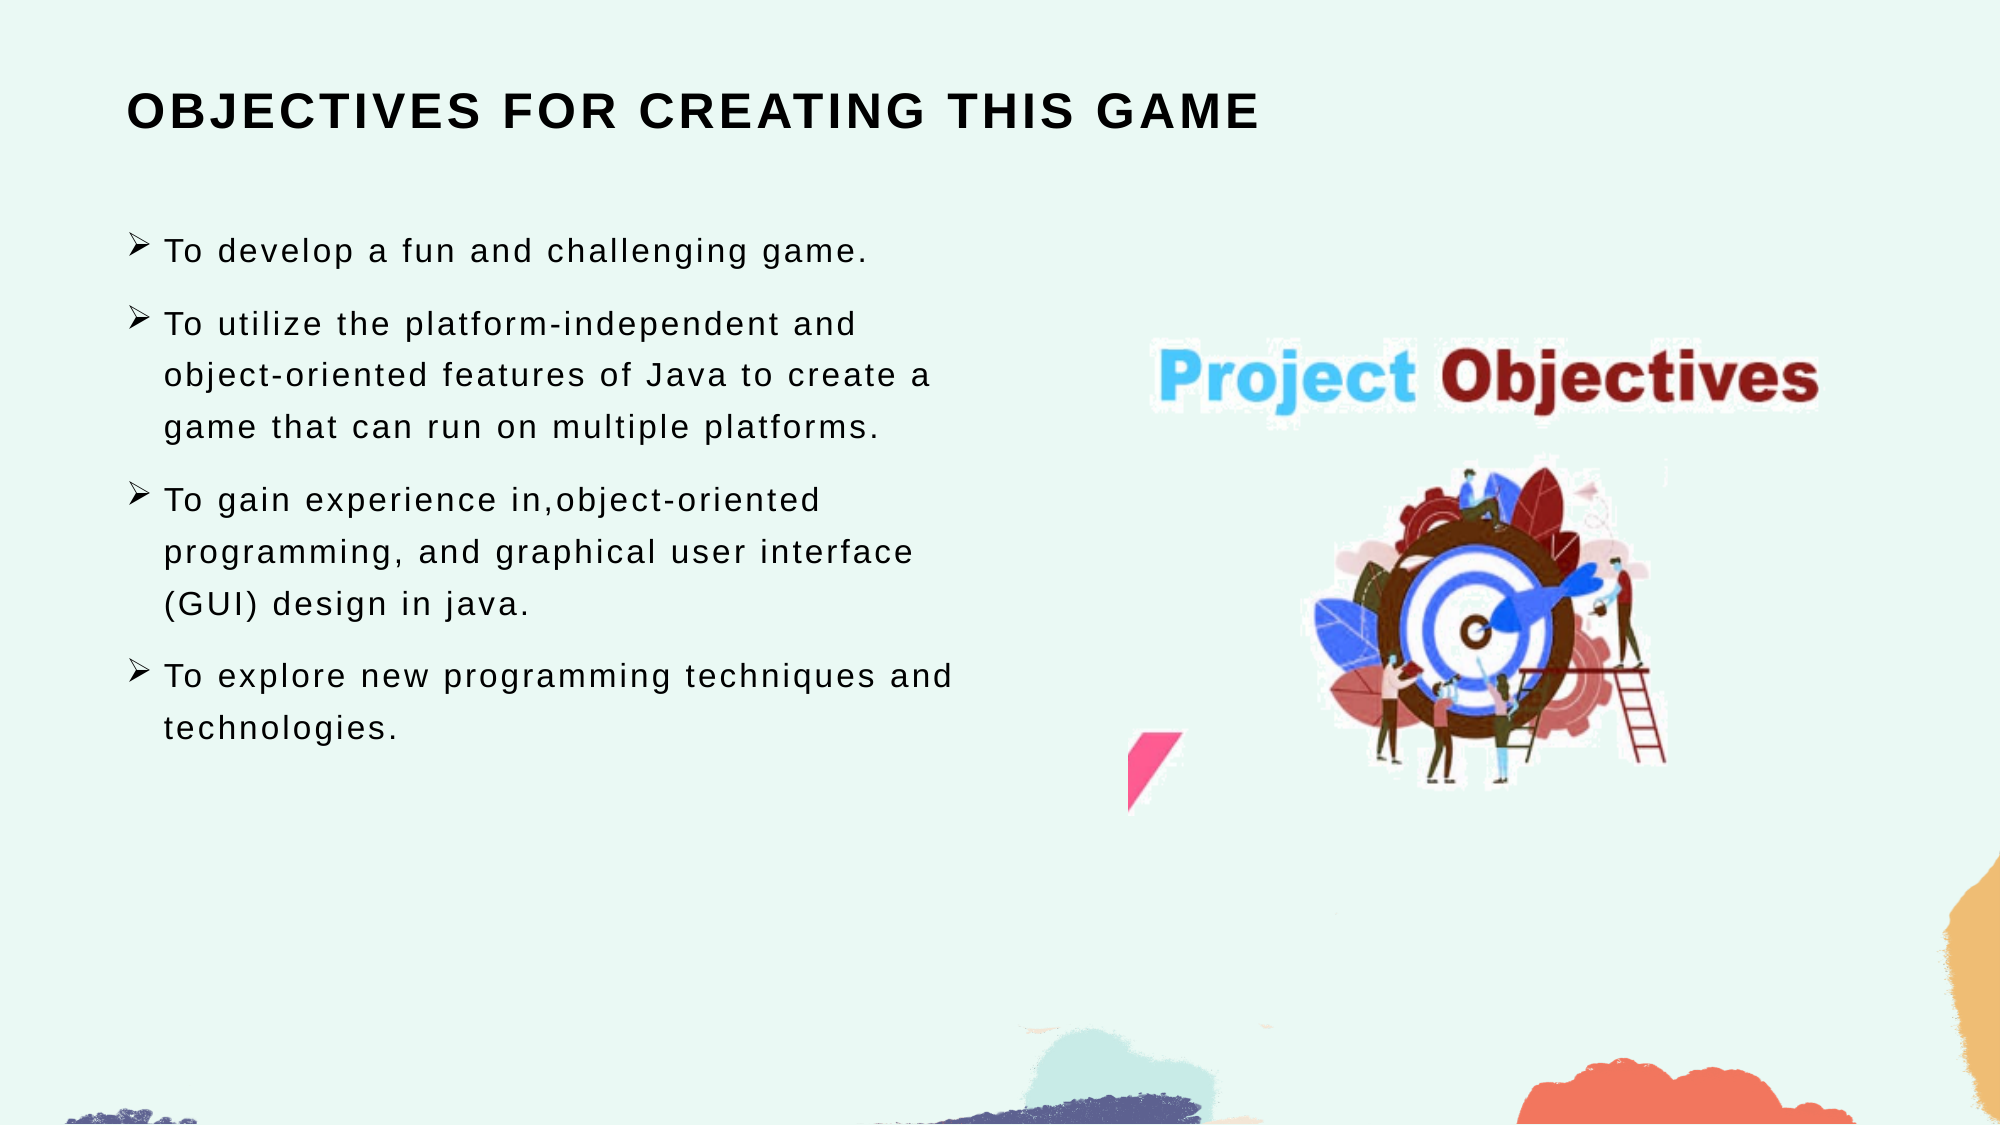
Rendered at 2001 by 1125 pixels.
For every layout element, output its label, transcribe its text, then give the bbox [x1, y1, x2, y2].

title OBJECTIVES FOR CREATING THIS GAME [109, 72, 1891, 146]
picture [6, 847, 2000, 1124]
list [1128, 291, 1839, 816]
list To develop a fun and challenging game. To utilize the platform-independent and object-oriented features of Java to create a game that can run on multiple platforms. To gain experience in,object-oriented programming, and graphical user interface (GUI) design in java. To explore new programming techniques and technologies. [109, 156, 977, 1041]
